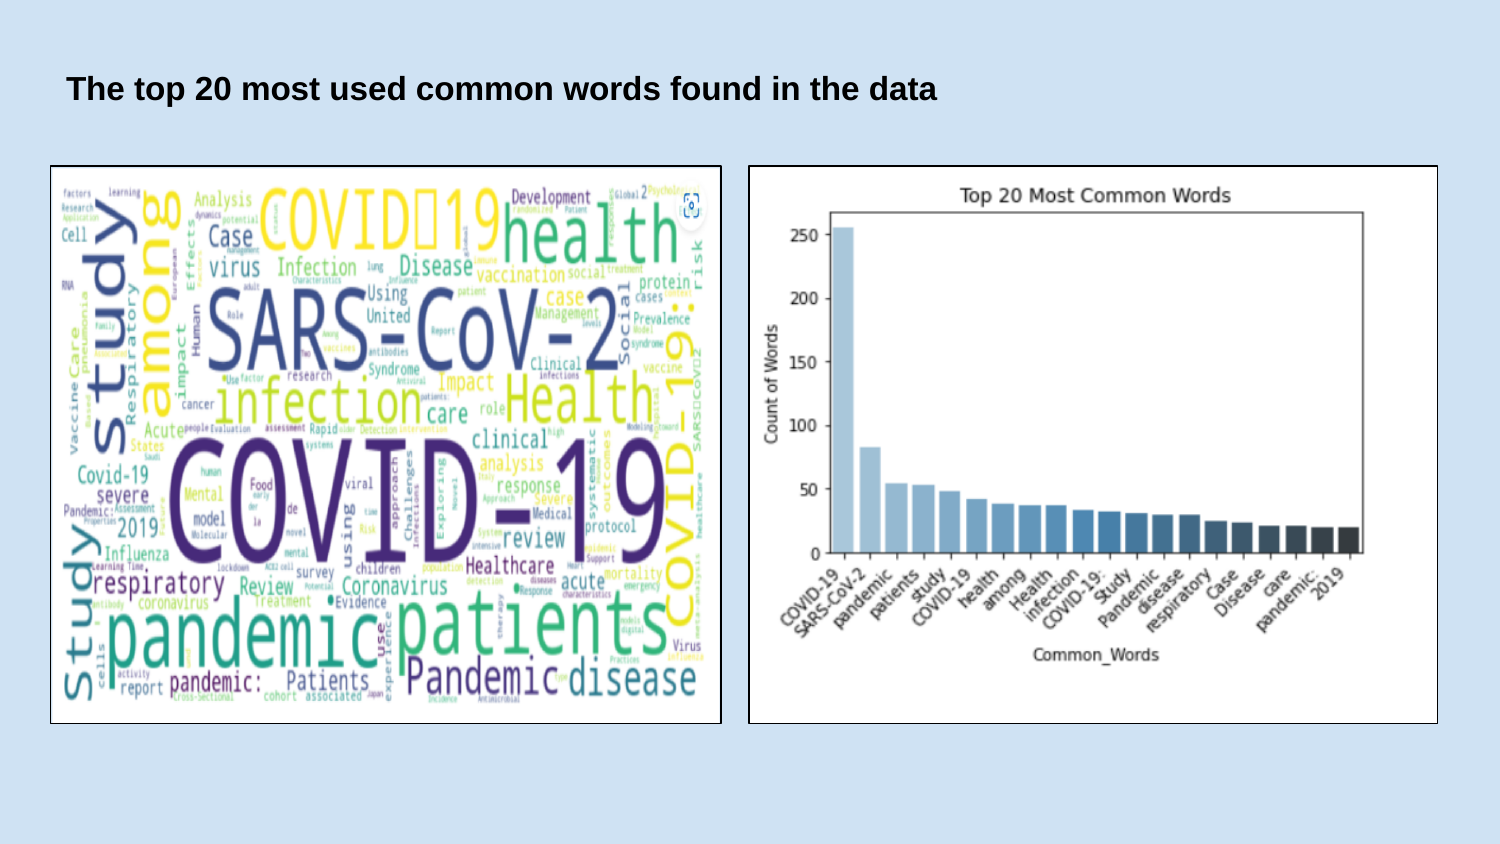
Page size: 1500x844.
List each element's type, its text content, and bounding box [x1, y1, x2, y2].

title The top 20 most used common words found in the data [51, 52, 970, 147]
picture [50, 166, 721, 723]
picture [749, 166, 1438, 723]
